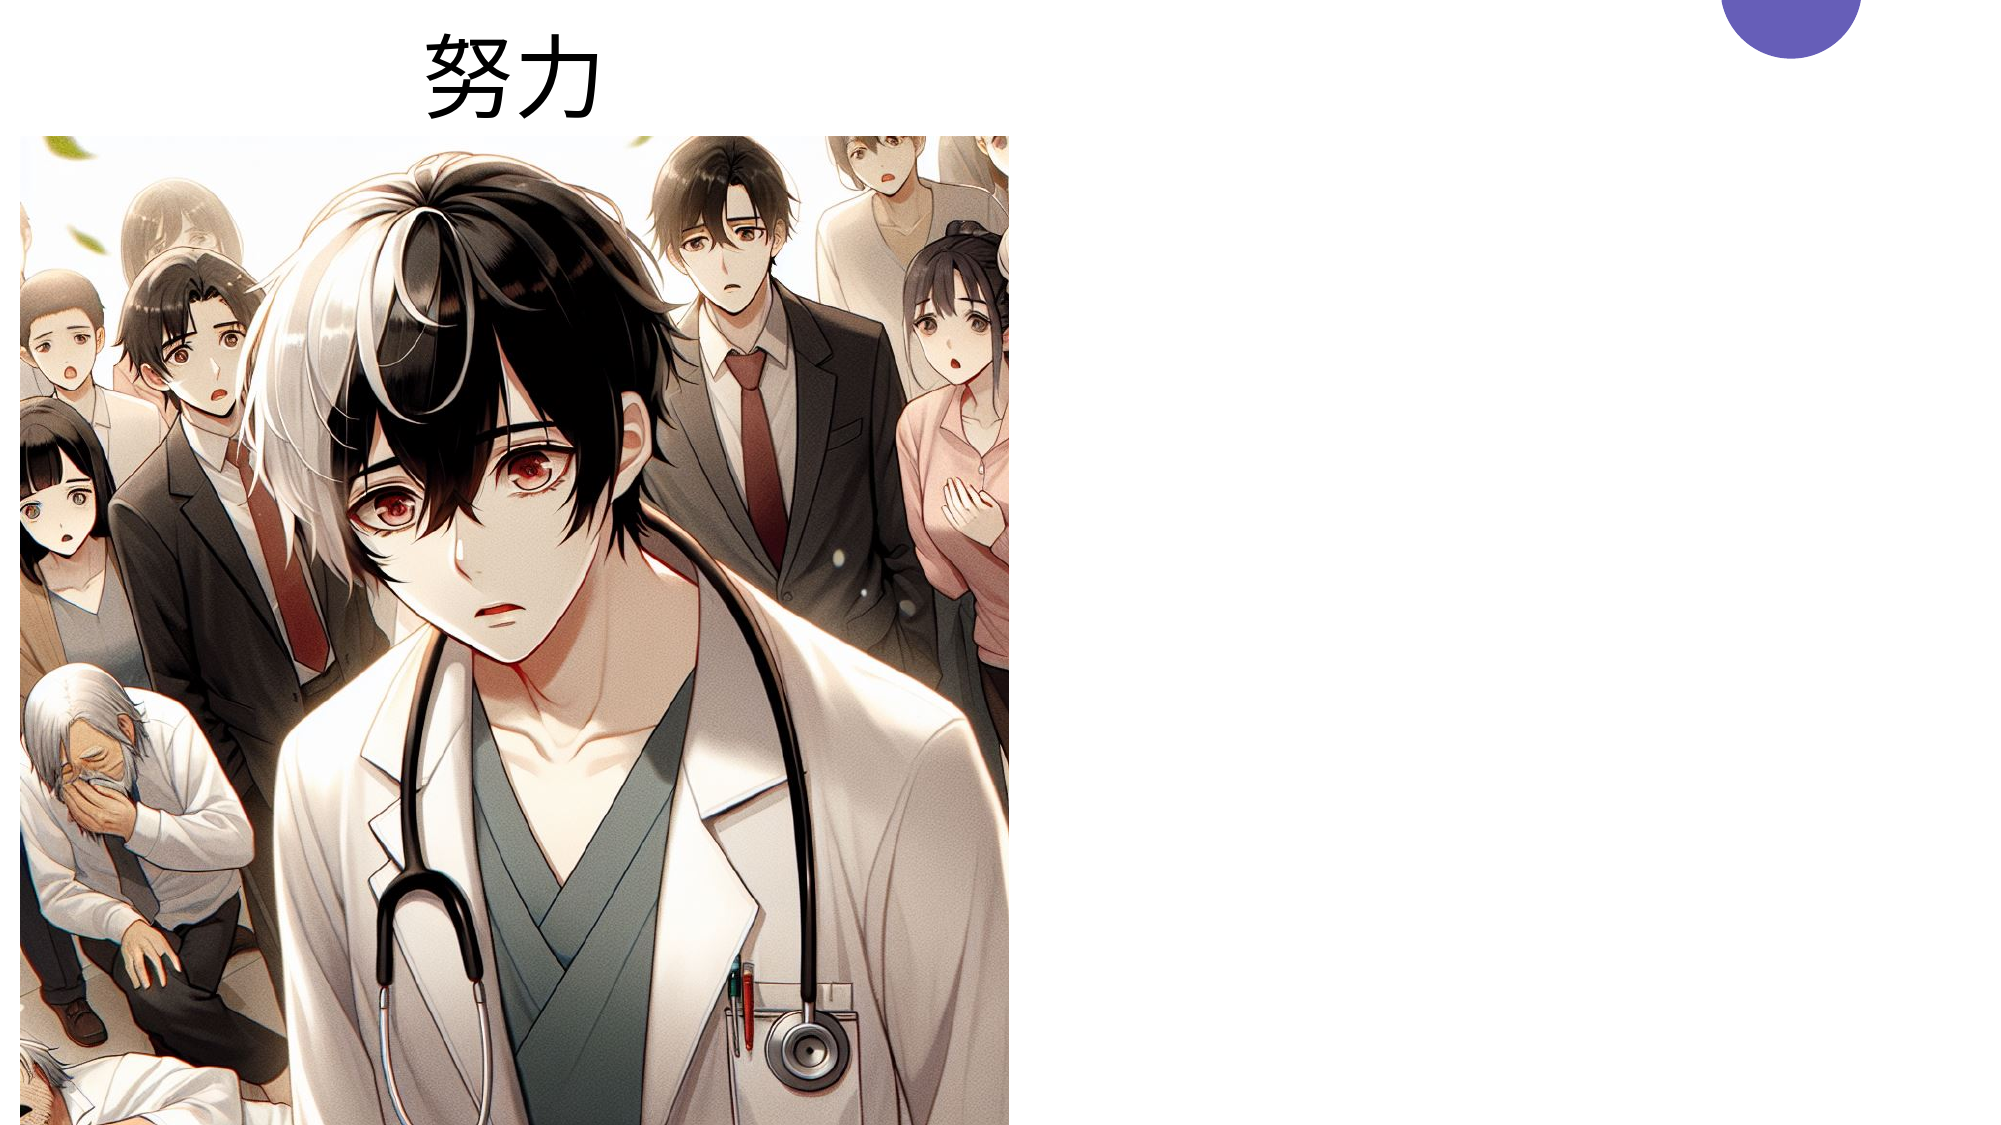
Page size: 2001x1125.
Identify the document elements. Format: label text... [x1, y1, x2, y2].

title 努力 [0, 0, 1030, 164]
picture [20, 136, 1009, 1125]
